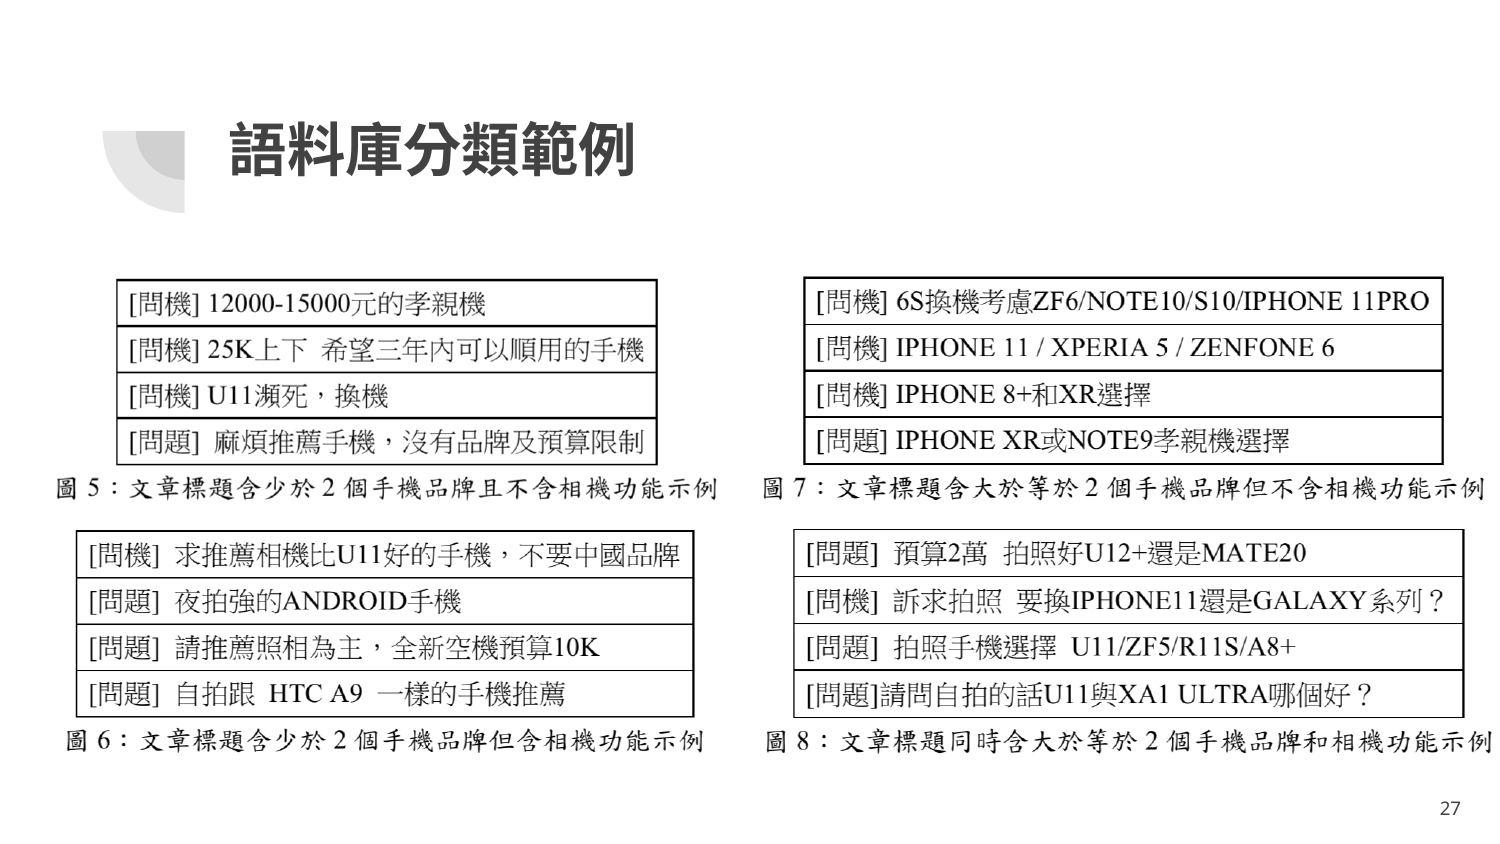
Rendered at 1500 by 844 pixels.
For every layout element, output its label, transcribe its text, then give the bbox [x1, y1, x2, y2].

picture [756, 512, 1500, 764]
picture [749, 261, 1494, 509]
title 語料庫分類範例 [213, 98, 1368, 263]
slide_number 27 [1386, 777, 1477, 842]
picture [53, 514, 715, 762]
picture [35, 265, 733, 512]
